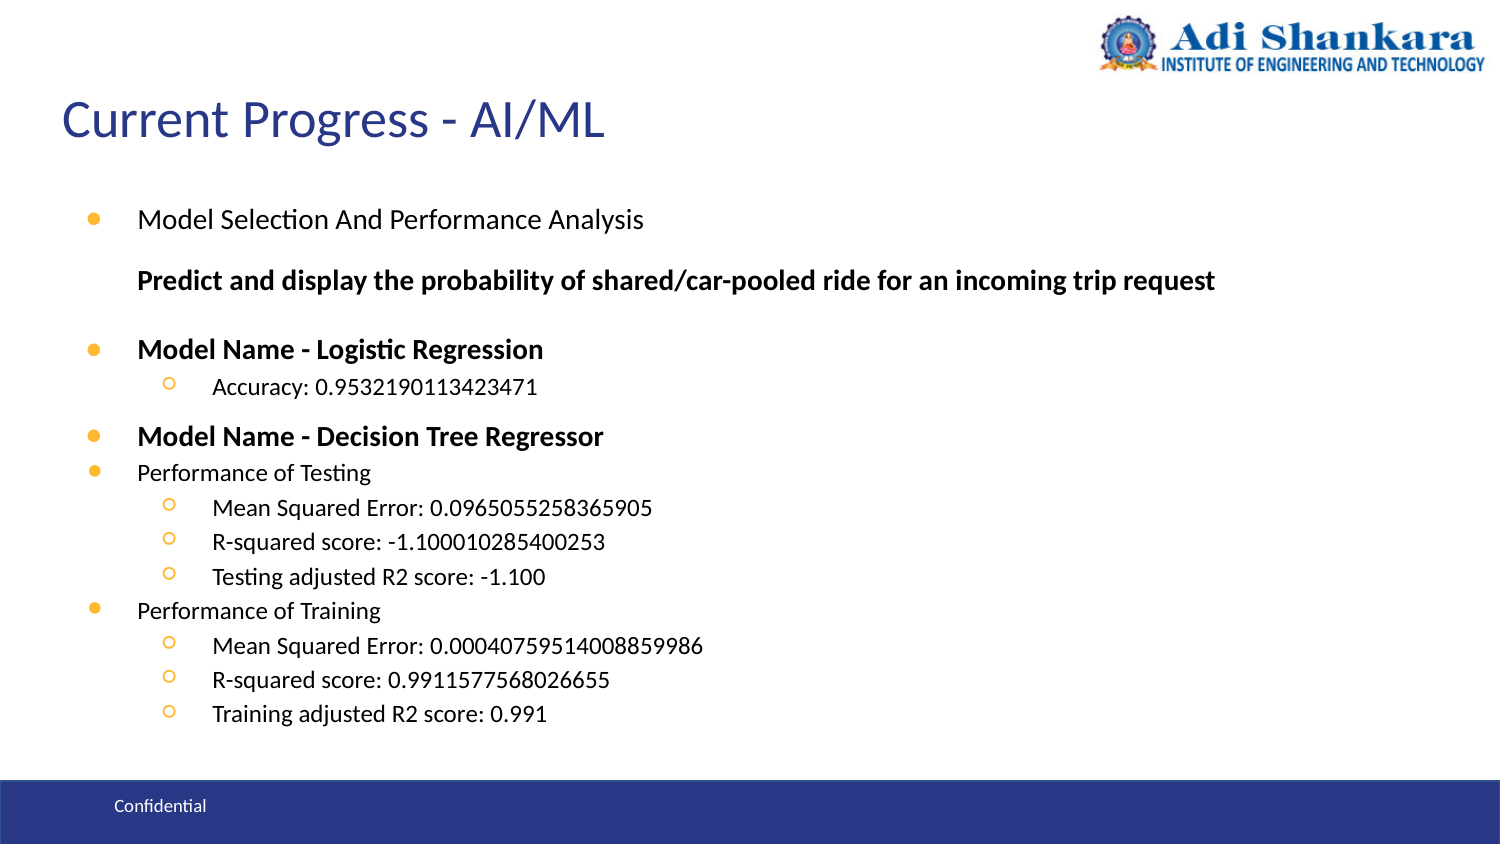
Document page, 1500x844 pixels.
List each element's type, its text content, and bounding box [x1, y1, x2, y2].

list Model Selection And Performance Analysis Predict and display the probability of shared/car-pooled ride for an incoming trip request Model Name - Logistic Regression Accuracy: 0.9532190113423471 Model Name - Decision Tree Regressor Performance of Testing Mean Squared Error: 0.0965055258365905 R-squared score: -1.100010285400253 Testing adjusted R2 score: -1.100 Performance of Training Mean Squared Error: 0.00040759514008859986 R-squared score: 0.9911577568026655 Training adjusted R2 score: 0.991 [51, 189, 1449, 750]
picture [1087, 5, 1493, 85]
title Current Progress - AI/ML [51, 72, 1449, 167]
